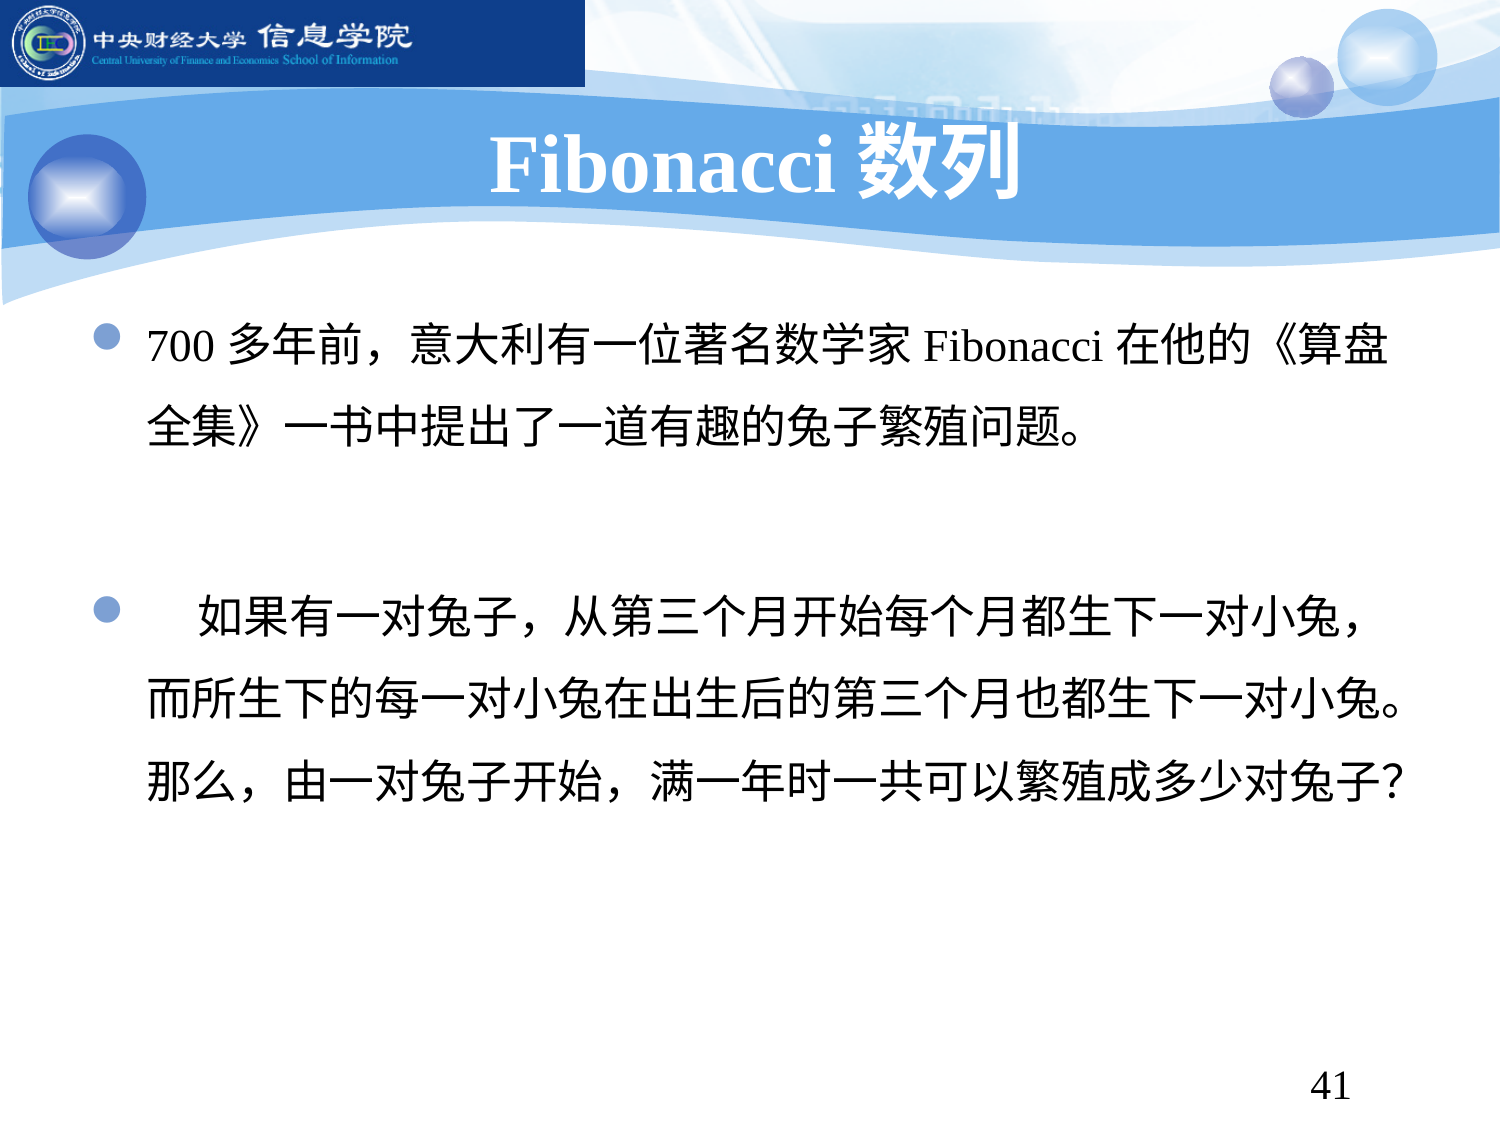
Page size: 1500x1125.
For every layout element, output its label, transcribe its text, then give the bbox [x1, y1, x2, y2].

picture [0, 0, 1500, 197]
text_box Fibonacci数列 [149, 112, 1363, 205]
text_box 700多年前，意大利有一位著名数学家Fibonacci在他的《算盘全集》一书中提出了一道有趣的兔子繁殖问题。 如果有一对兔子，从第三个月开始每个月都生下一对小兔，而所生下的每一对小兔在出生后的第三个月也都生下一对小兔。那么，由一对兔子开始，满一年时一共可以繁殖成多少对兔子？ [74, 280, 1425, 1038]
